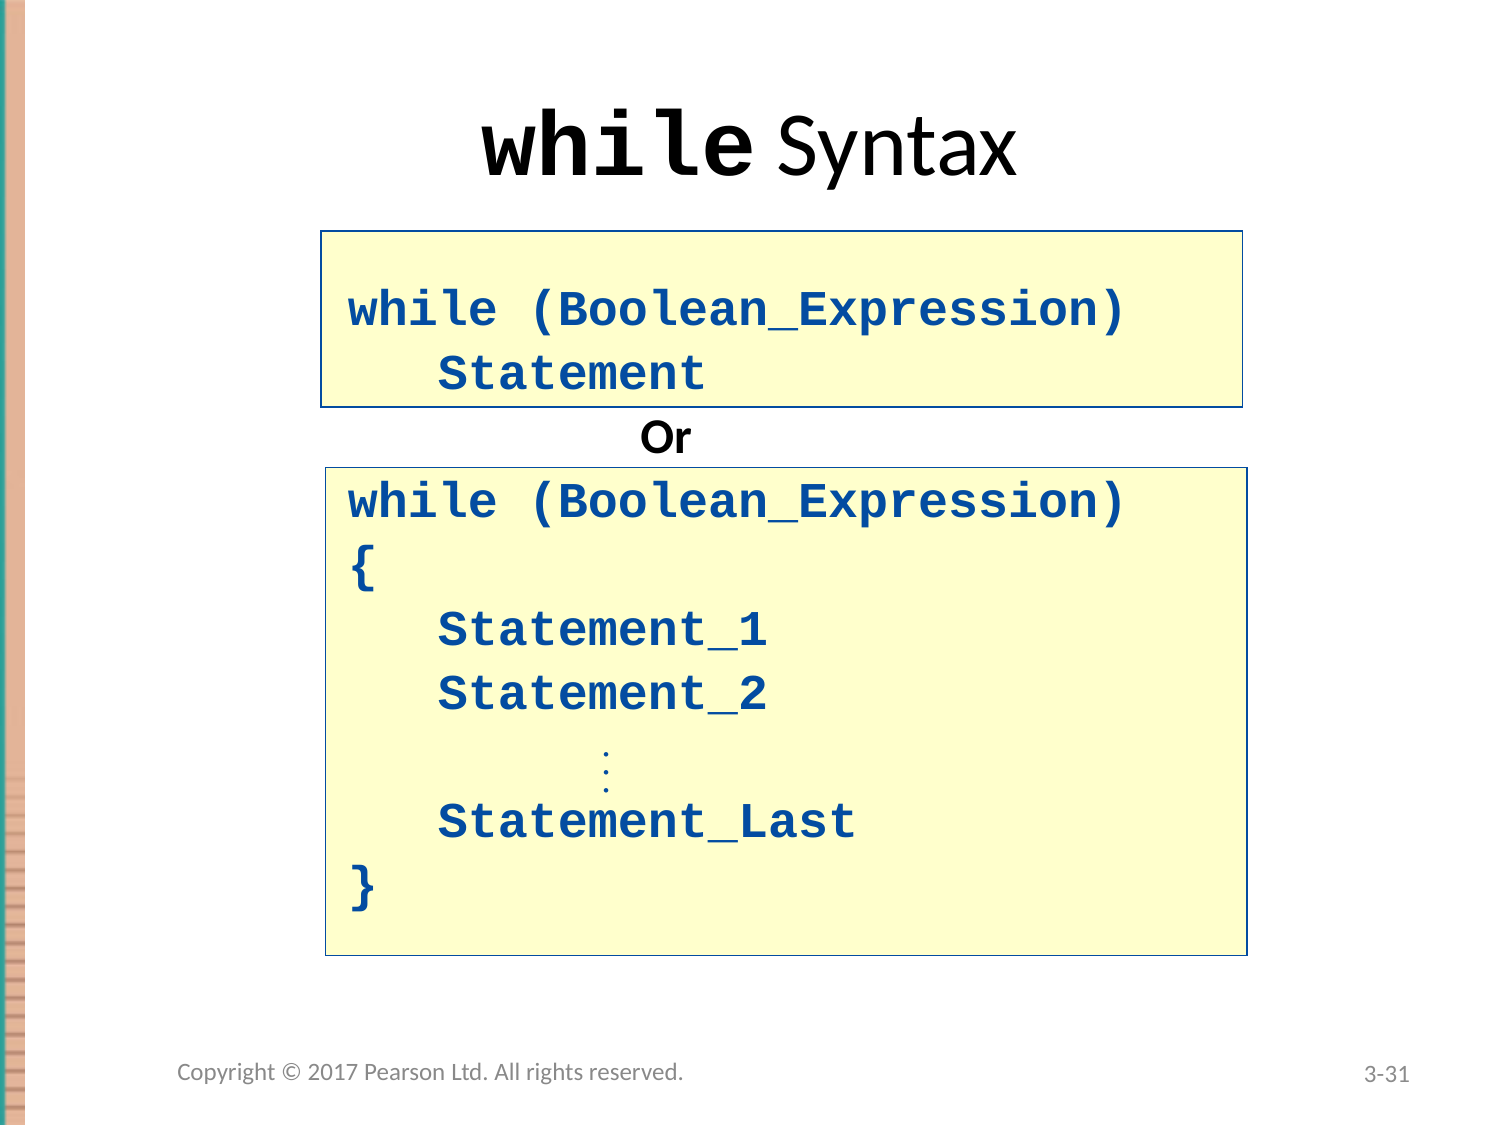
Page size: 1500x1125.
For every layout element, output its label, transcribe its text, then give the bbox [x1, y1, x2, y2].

list while (Boolean_Expression) Statement Or while (Boolean_Expression) { Statement_1 Statement_2 Statement_Last } [332, 275, 1263, 938]
picture [0, 0, 25, 1125]
slide_number 3-31 [1074, 1042, 1425, 1103]
footer Copyright © 2017 Pearson Ltd. All rights reserved. [75, 1040, 788, 1100]
text_box [325, 467, 1248, 956]
text_box [320, 233, 1243, 407]
text_box . . . [563, 669, 623, 810]
title while Syntax [75, 45, 1425, 233]
